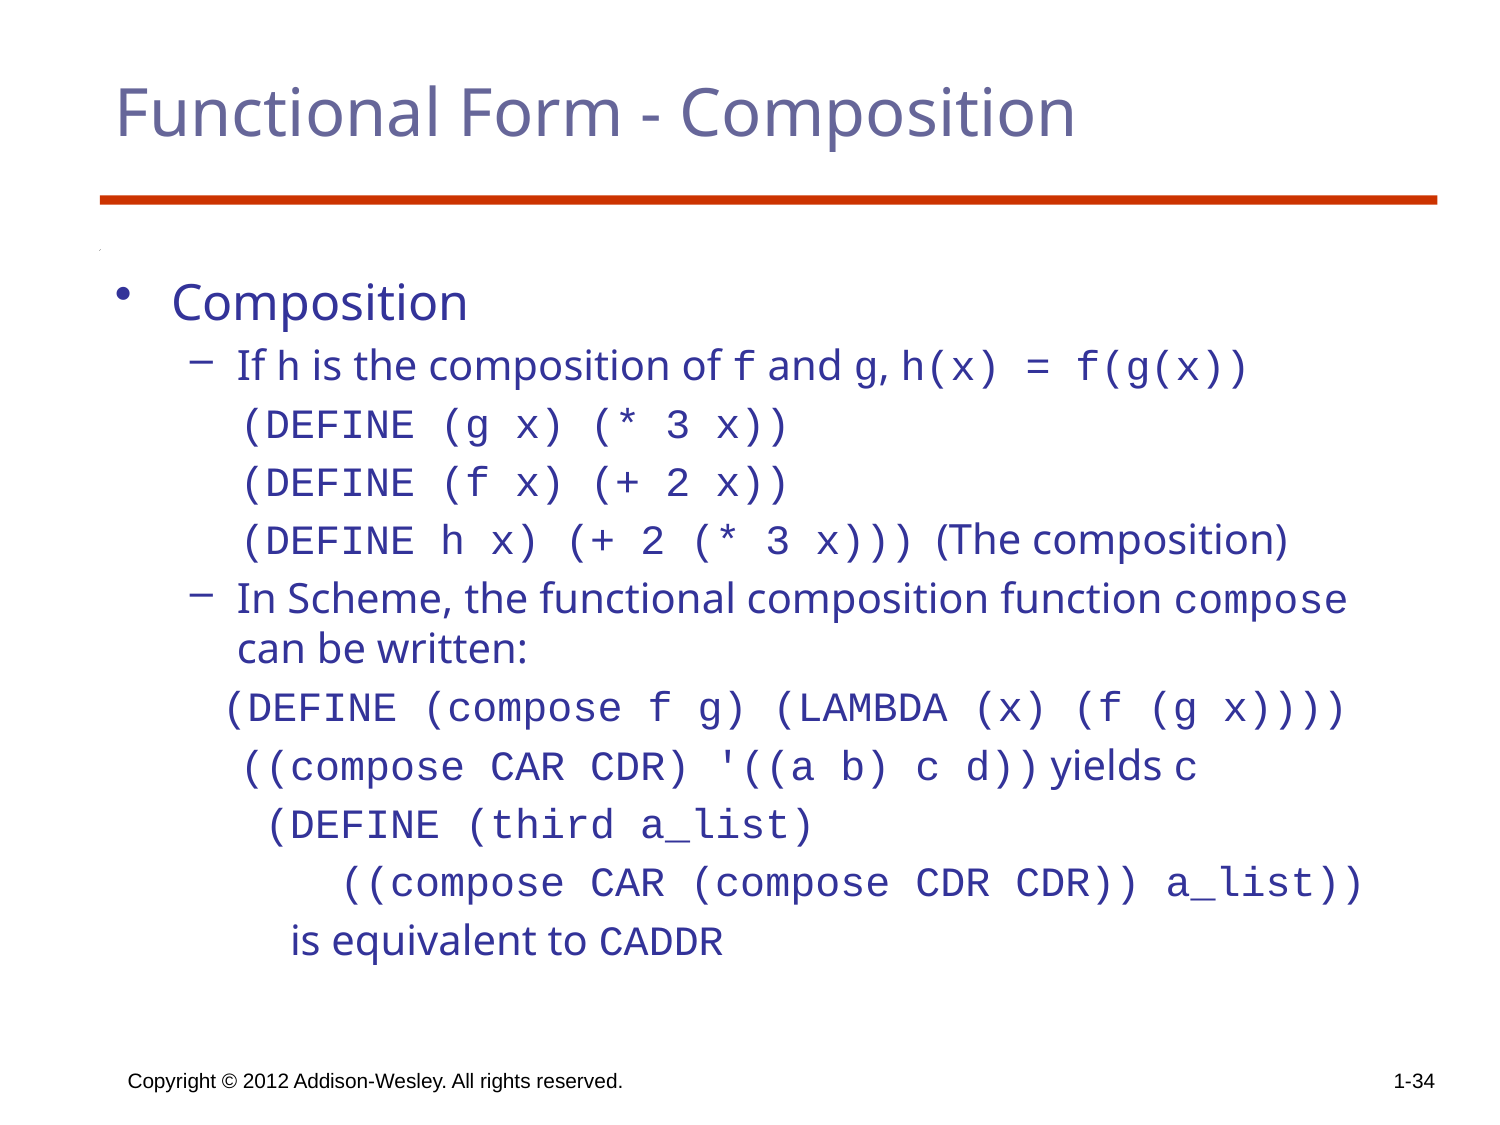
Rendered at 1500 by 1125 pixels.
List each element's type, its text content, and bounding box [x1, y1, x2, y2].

footer Copyright © 2012 Addison-Wesley. All rights reserved. [112, 1024, 801, 1101]
slide_number 1-34 [1137, 1024, 1451, 1101]
list Composition If h is the composition of f and g, h(x) = f(g(x)) (DEFINE (g x) (* 3 x)) (DEFINE (f x) (+ 2 x)) (DEFINE h x) (+ 2 (* 3 x))) (The composition) In Scheme, the functional composition function compose can be written: (DEFINE (compose f g) (LAMBDA (x) (f (g x)))) ((compose CAR CDR) '((a b) c d)) yields c (DEFINE (third a_list) ((compose CAR (compose CDR CDR)) a_list)) is equivalent to CADDR [99, 262, 1438, 1013]
title Functional Form - Composition [99, 62, 1438, 250]
